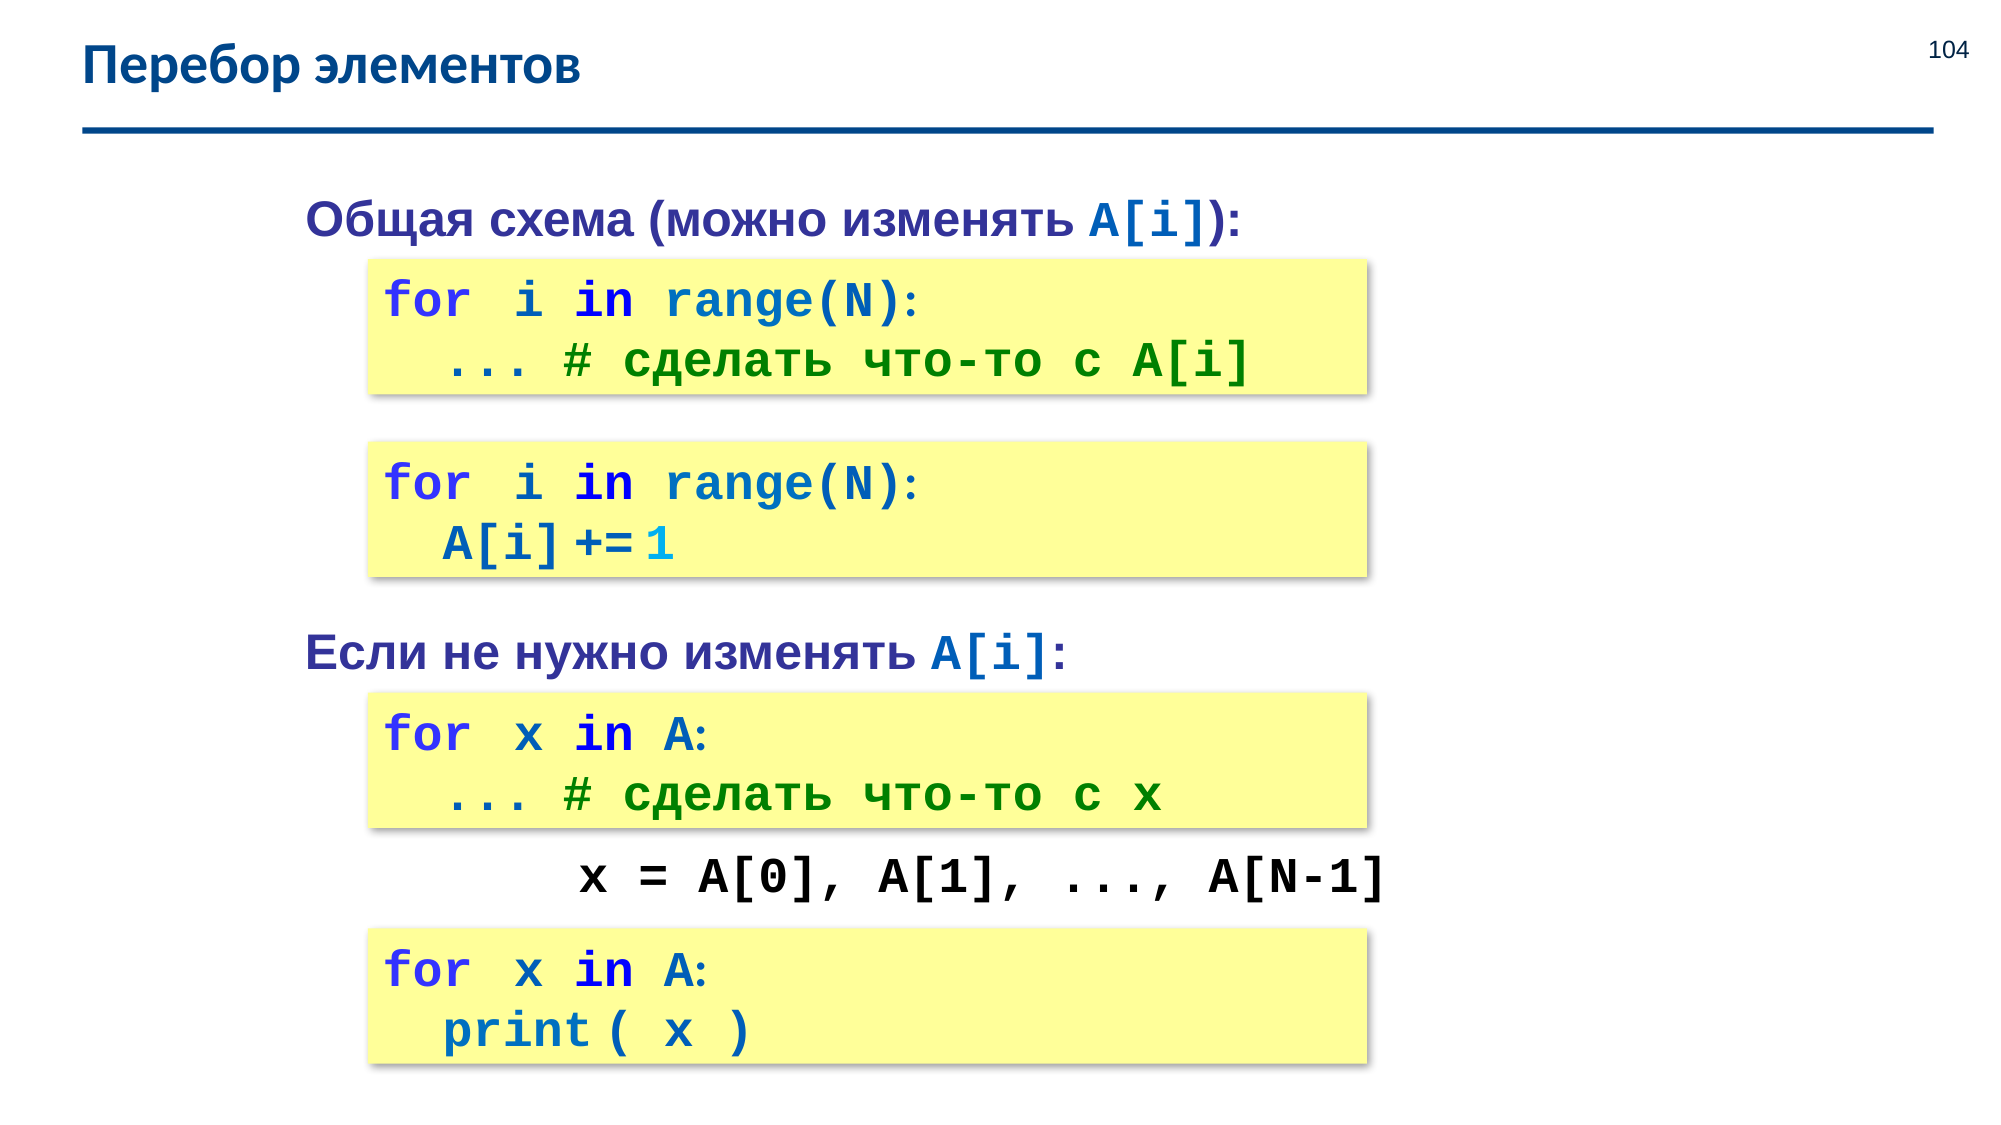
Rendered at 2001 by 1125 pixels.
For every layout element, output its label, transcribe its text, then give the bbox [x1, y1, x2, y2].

text_box for i in range(N): A[i] += 1 [367, 441, 1367, 577]
text_box for x in A: ... # сделать что-то с x [367, 692, 1367, 828]
text_box Общая схема (можно изменять A[i]): [290, 178, 1315, 254]
title Перебор элементов [67, 25, 1900, 103]
text_box for x in A: print ( x ) [367, 928, 1367, 1064]
text_box for i in range(N): ... # сделать что-то с A[i] [367, 259, 1367, 395]
slide_number 104 [1841, 33, 2000, 64]
text_box x = A[0], A[1], ..., A[N-1] [563, 835, 1404, 910]
text_box Если не нужно изменять A[i]: [289, 612, 1140, 687]
